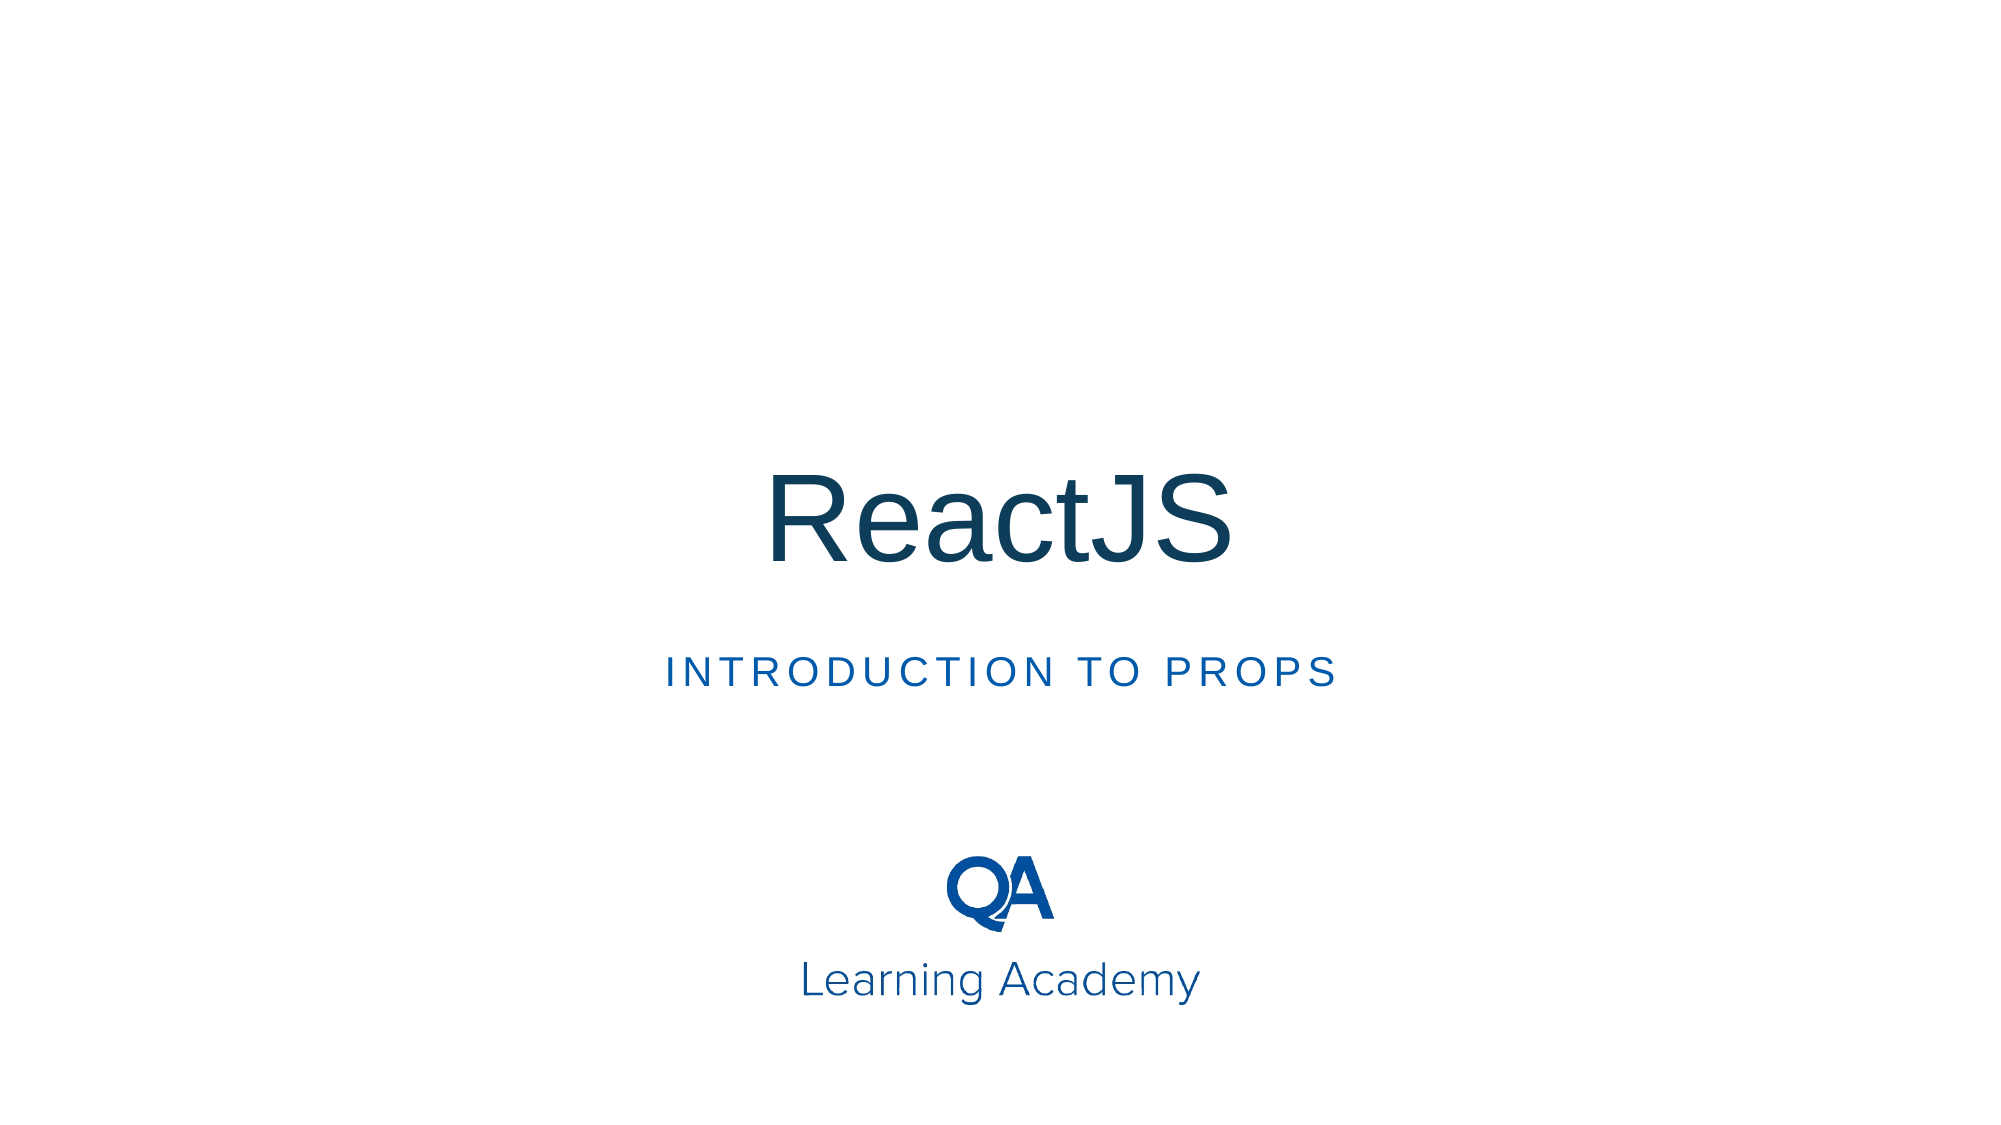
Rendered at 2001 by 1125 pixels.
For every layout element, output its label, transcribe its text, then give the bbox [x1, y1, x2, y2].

title ReactJS [150, 174, 1851, 594]
subtitle Introduction to Props [150, 637, 1851, 710]
picture [775, 802, 1225, 1054]
